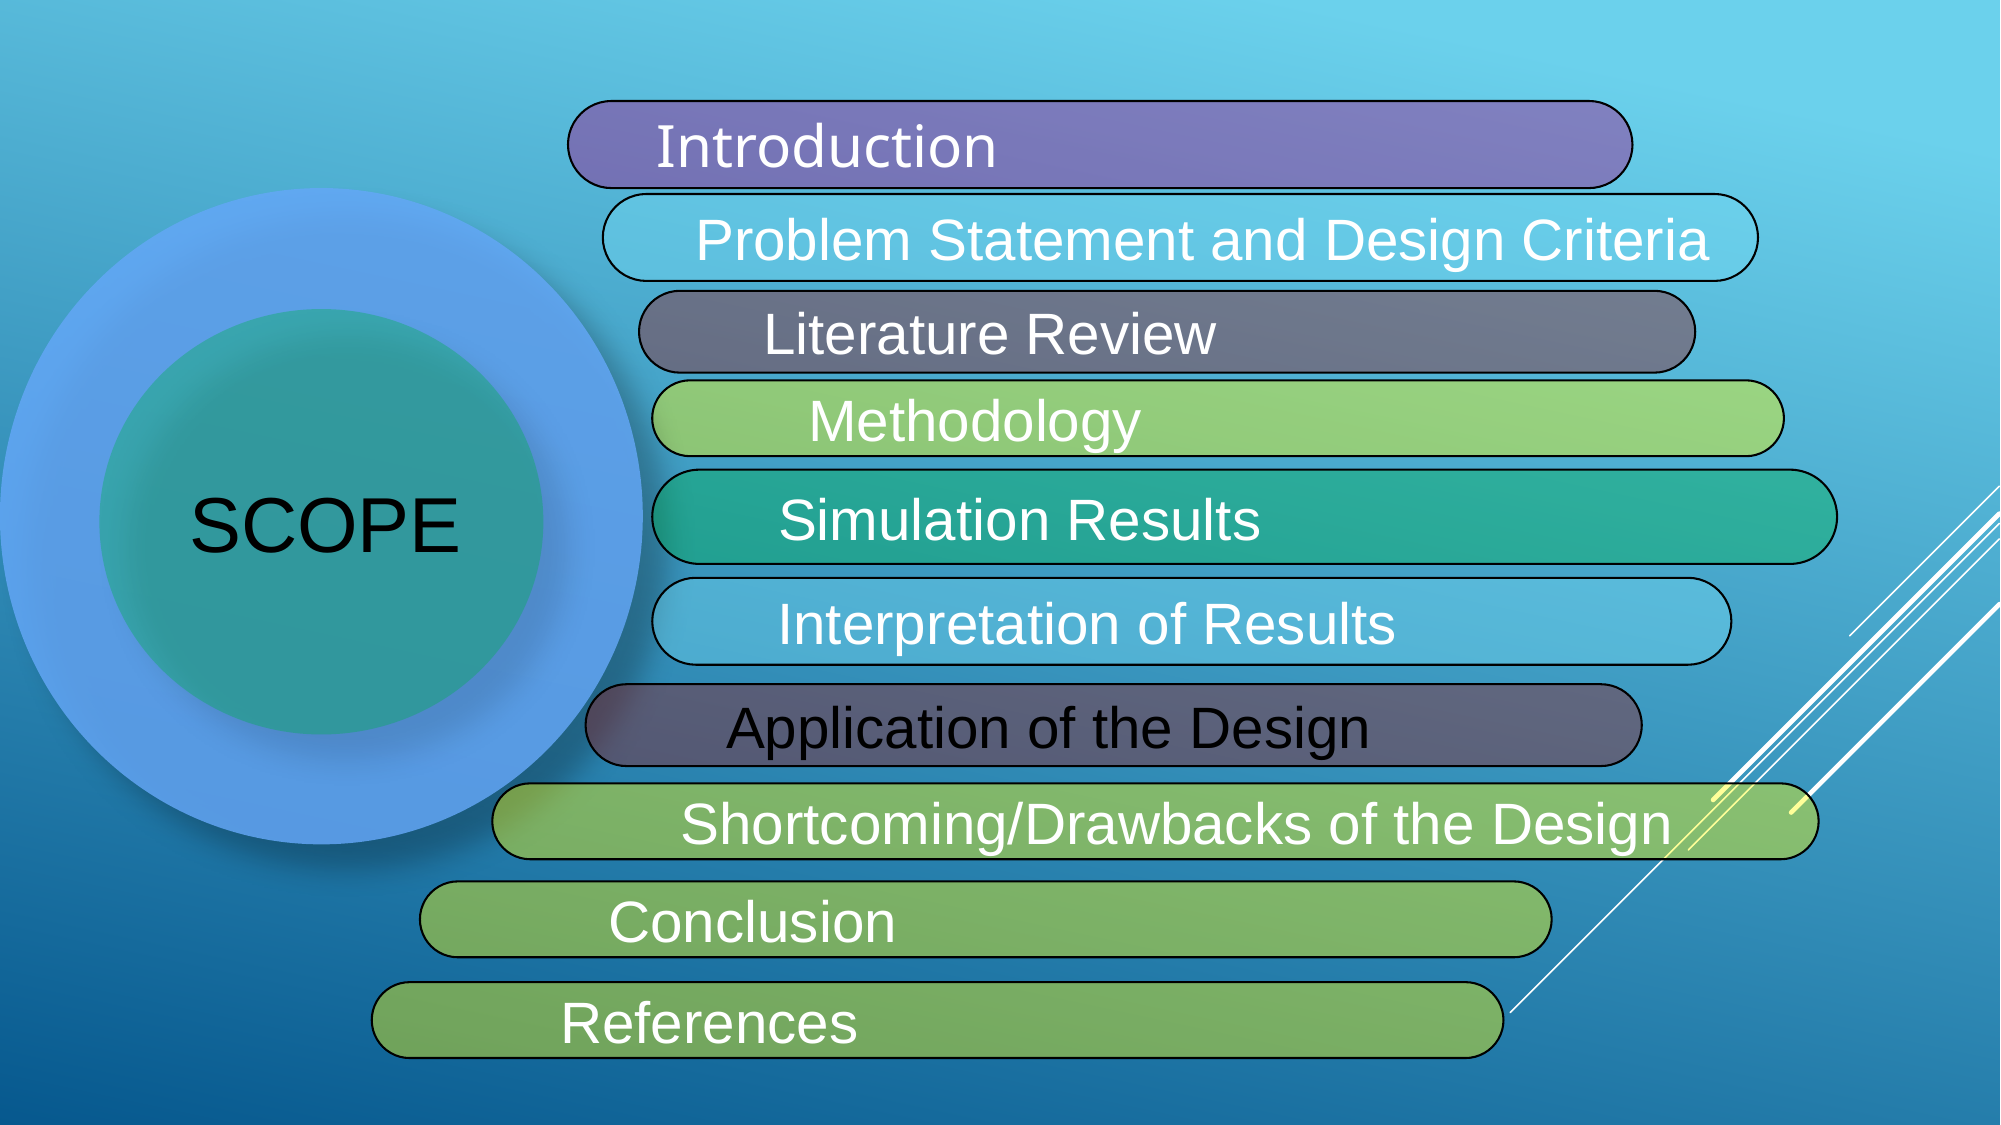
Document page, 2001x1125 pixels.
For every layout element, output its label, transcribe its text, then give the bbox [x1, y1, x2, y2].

text_box Shortcoming/Drawbacks of the Design [498, 782, 1820, 861]
text_box Interpretation of Results [650, 576, 1733, 667]
text_box Application of the Design [644, 682, 1644, 768]
text_box Simulation Results [650, 468, 1839, 566]
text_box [0, 187, 644, 845]
text_box References [370, 980, 1505, 1060]
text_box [567, 100, 1785, 457]
text_box Conclusion [418, 880, 1553, 959]
